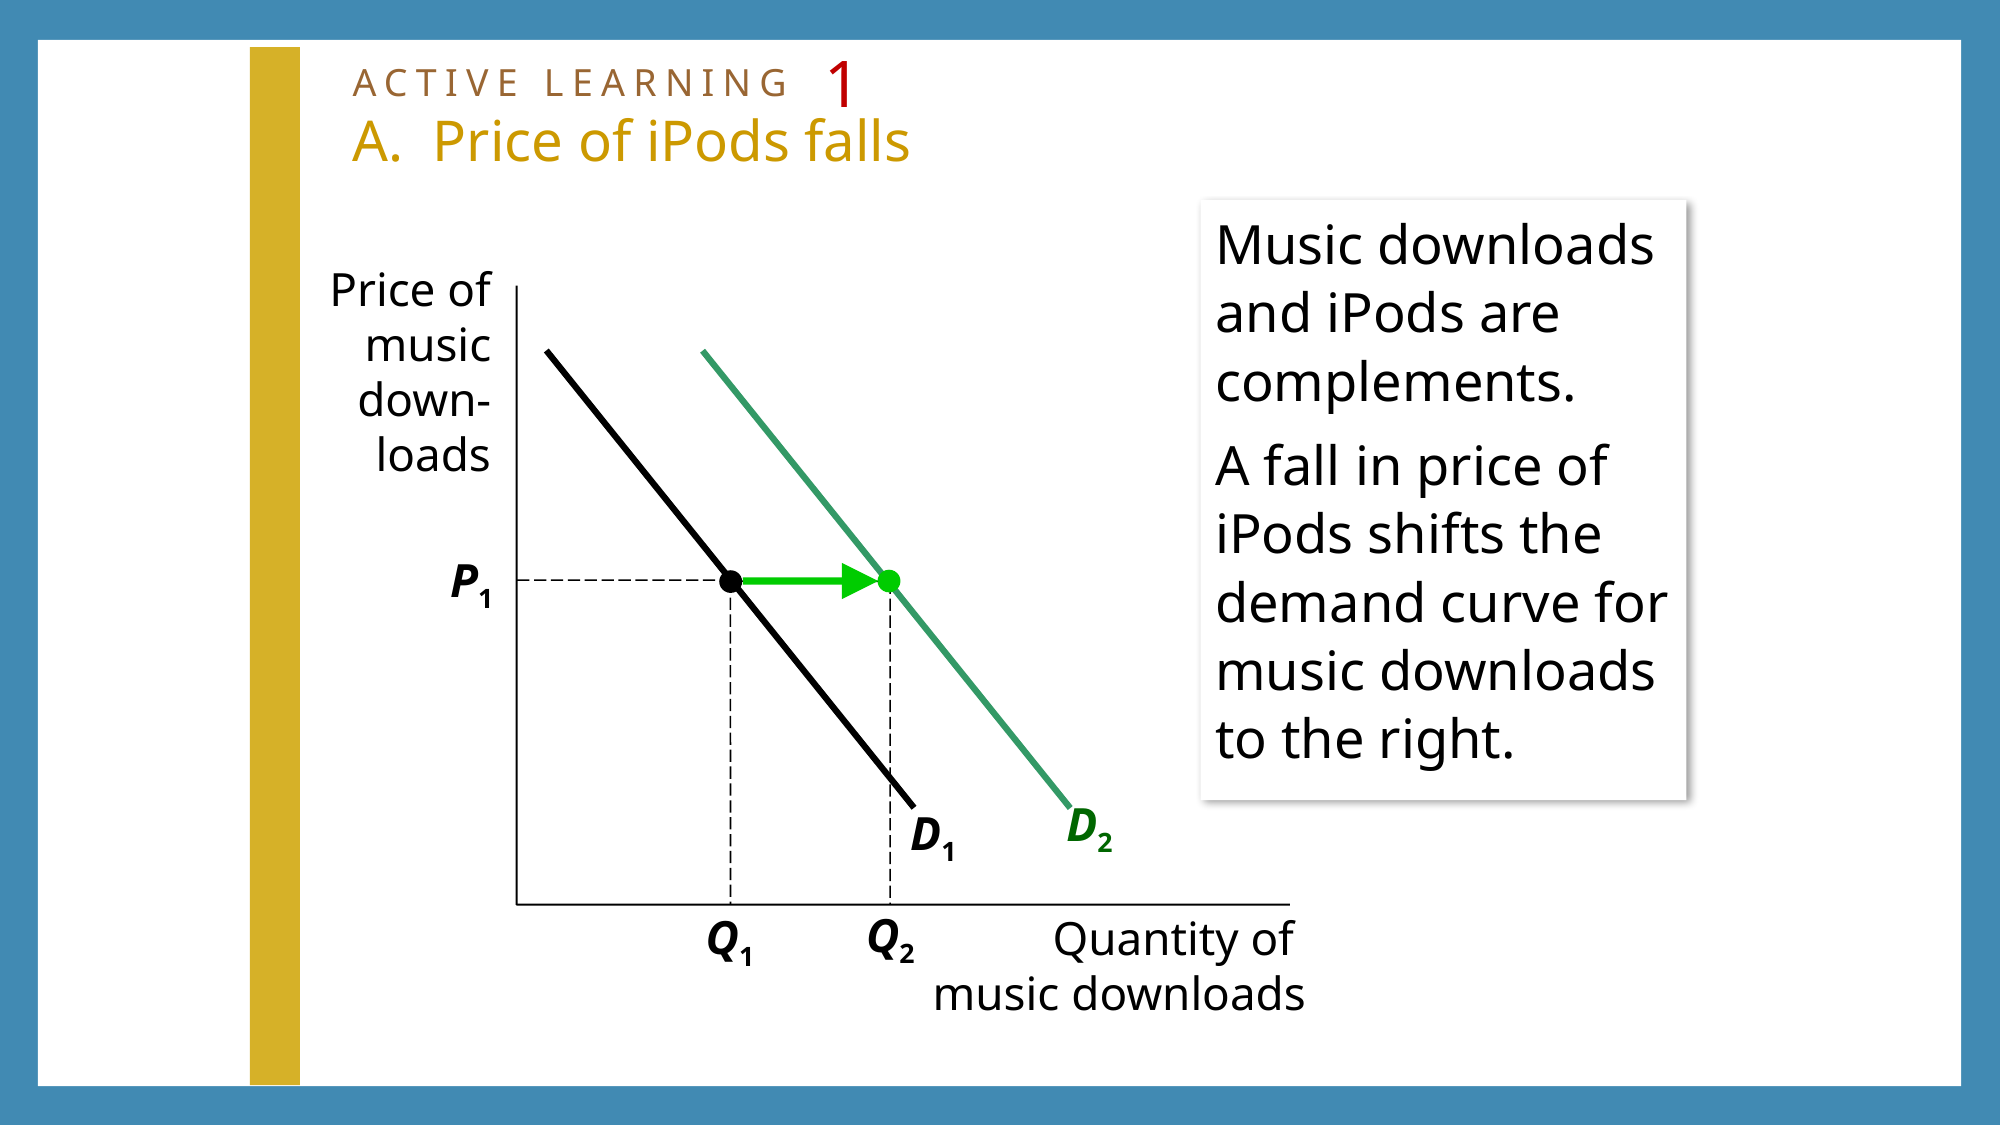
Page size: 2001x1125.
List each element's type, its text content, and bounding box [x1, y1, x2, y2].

text_box Music downloads and iPods are complements. A fall in price of iPods shifts the demand curve for music downloads to the right. [1200, 199, 1687, 801]
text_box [546, 350, 700, 542]
text_box [249, 47, 300, 1086]
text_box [702, 350, 1152, 859]
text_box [786, 569, 901, 593]
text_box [422, 543, 780, 973]
title ACTIVE LEARNING 1 A. Price of iPods falls [337, 24, 1685, 182]
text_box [273, 253, 1322, 1028]
